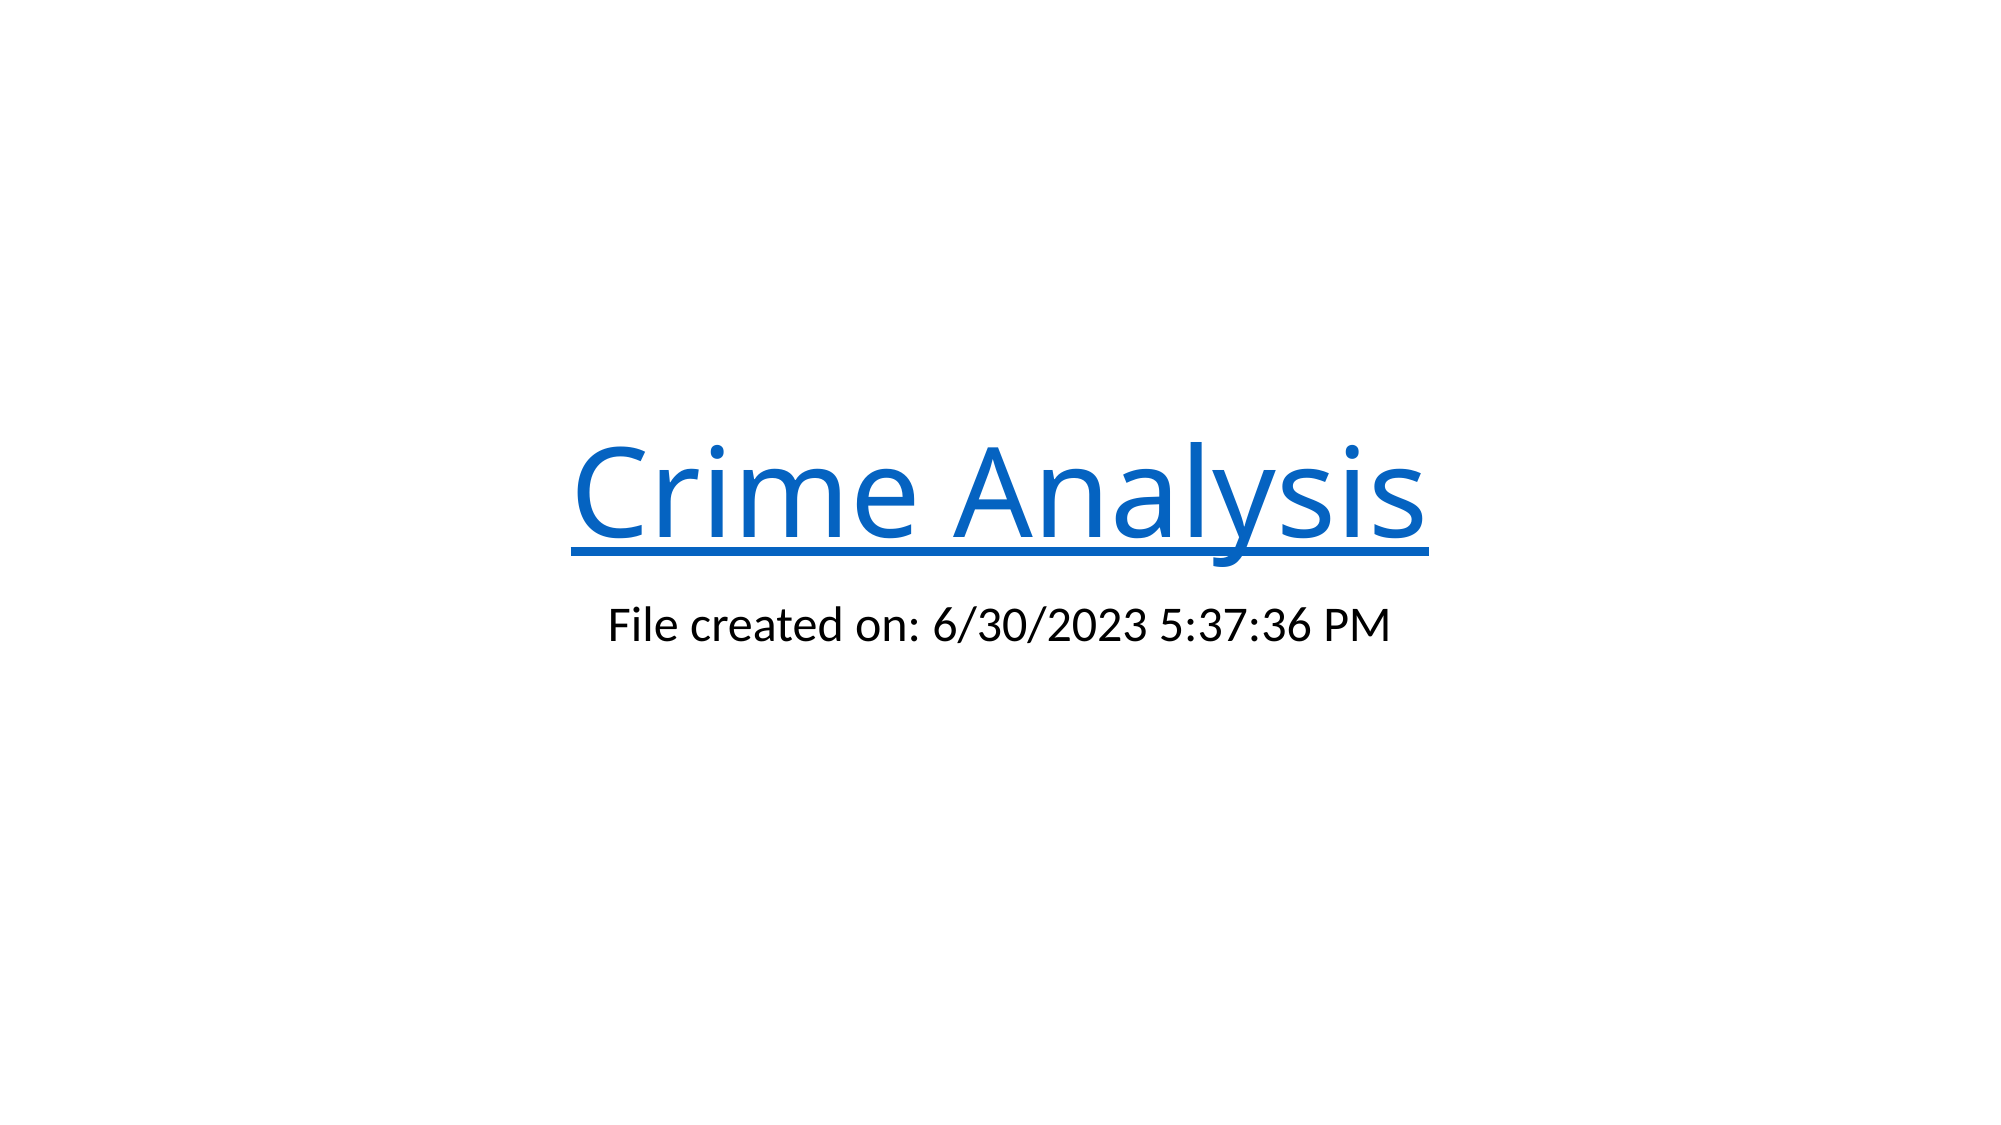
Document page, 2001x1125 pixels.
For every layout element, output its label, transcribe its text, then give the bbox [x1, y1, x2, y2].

subtitle File created on: 6/30/2023 5:37:36 PM [249, 590, 1750, 863]
title Crime Analysis [249, 184, 1750, 576]
